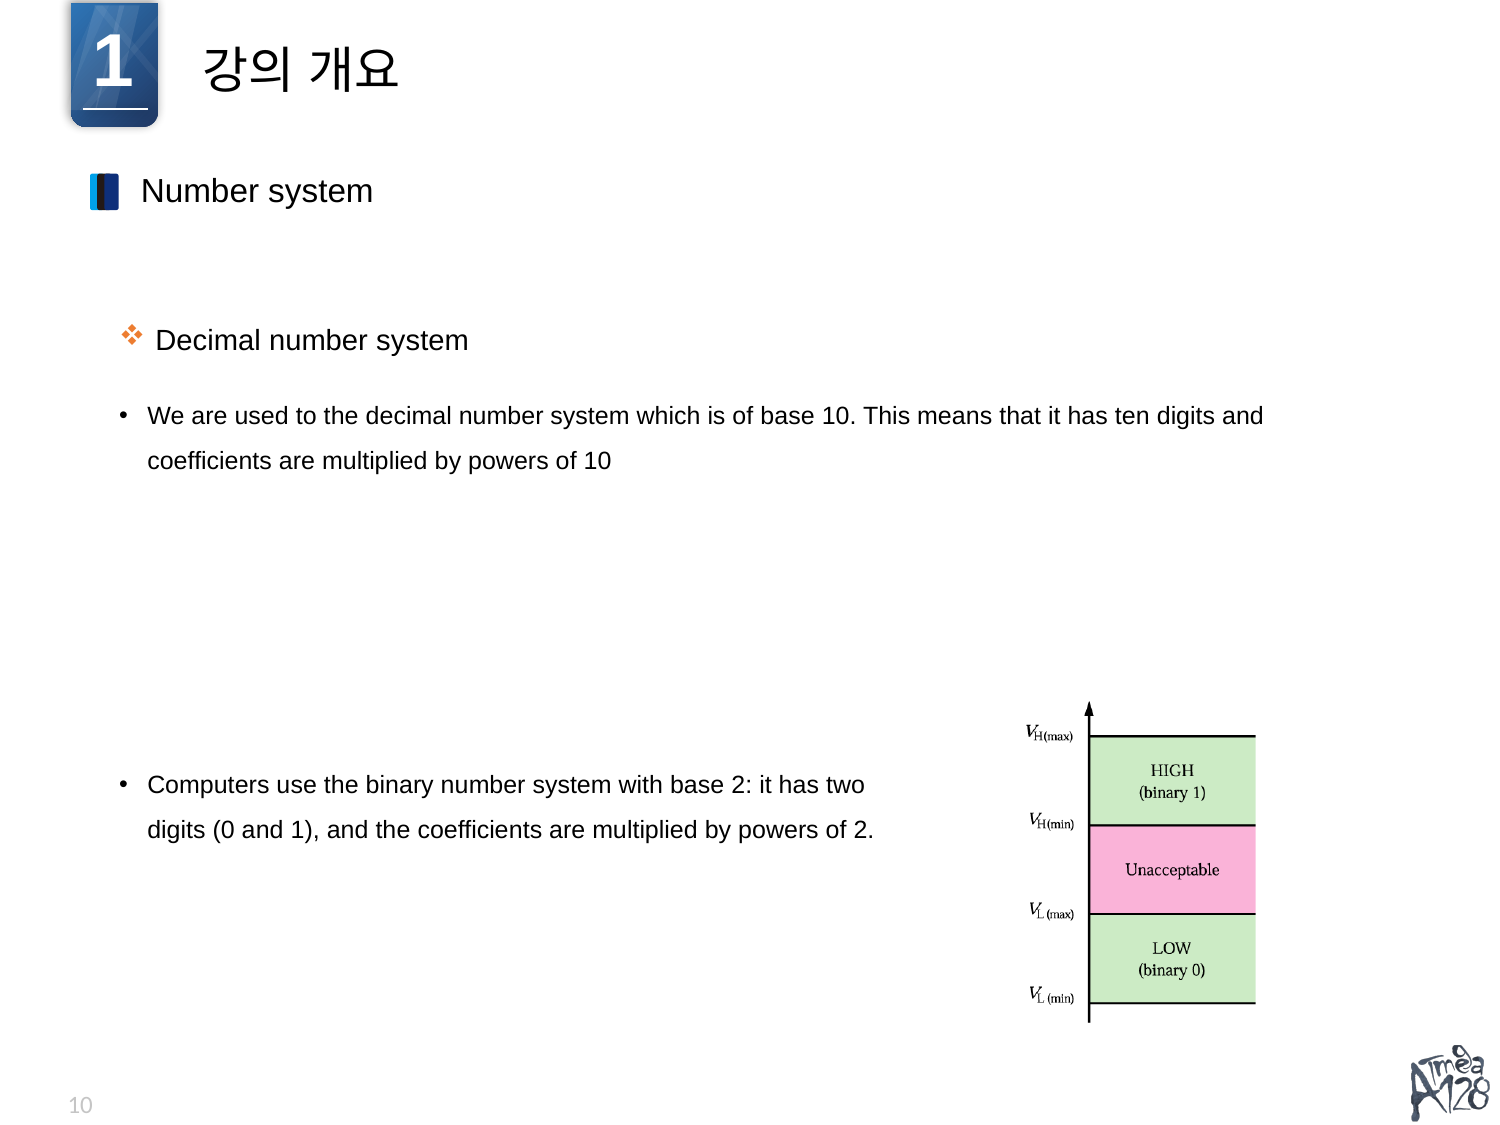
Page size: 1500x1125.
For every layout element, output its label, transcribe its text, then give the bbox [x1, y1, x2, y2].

text_box 강의 개요 [188, 30, 1245, 116]
text_box Number system [125, 166, 641, 218]
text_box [90, 173, 119, 211]
text_box We are used to the decimal number system which is of base 10. This means that it has ten digits and coefficients are multiplied by powers of 10 [104, 377, 1396, 482]
picture [1022, 699, 1256, 1024]
text_box Computers use the binary number system with base 2: it has two digits (0 and 1), and the coefficients are multiplied by powers of 2. [104, 746, 892, 851]
slide_number 10 [34, 1087, 108, 1119]
text_box 1 [73, 4, 154, 109]
text_box Decimal number system [104, 296, 1396, 364]
